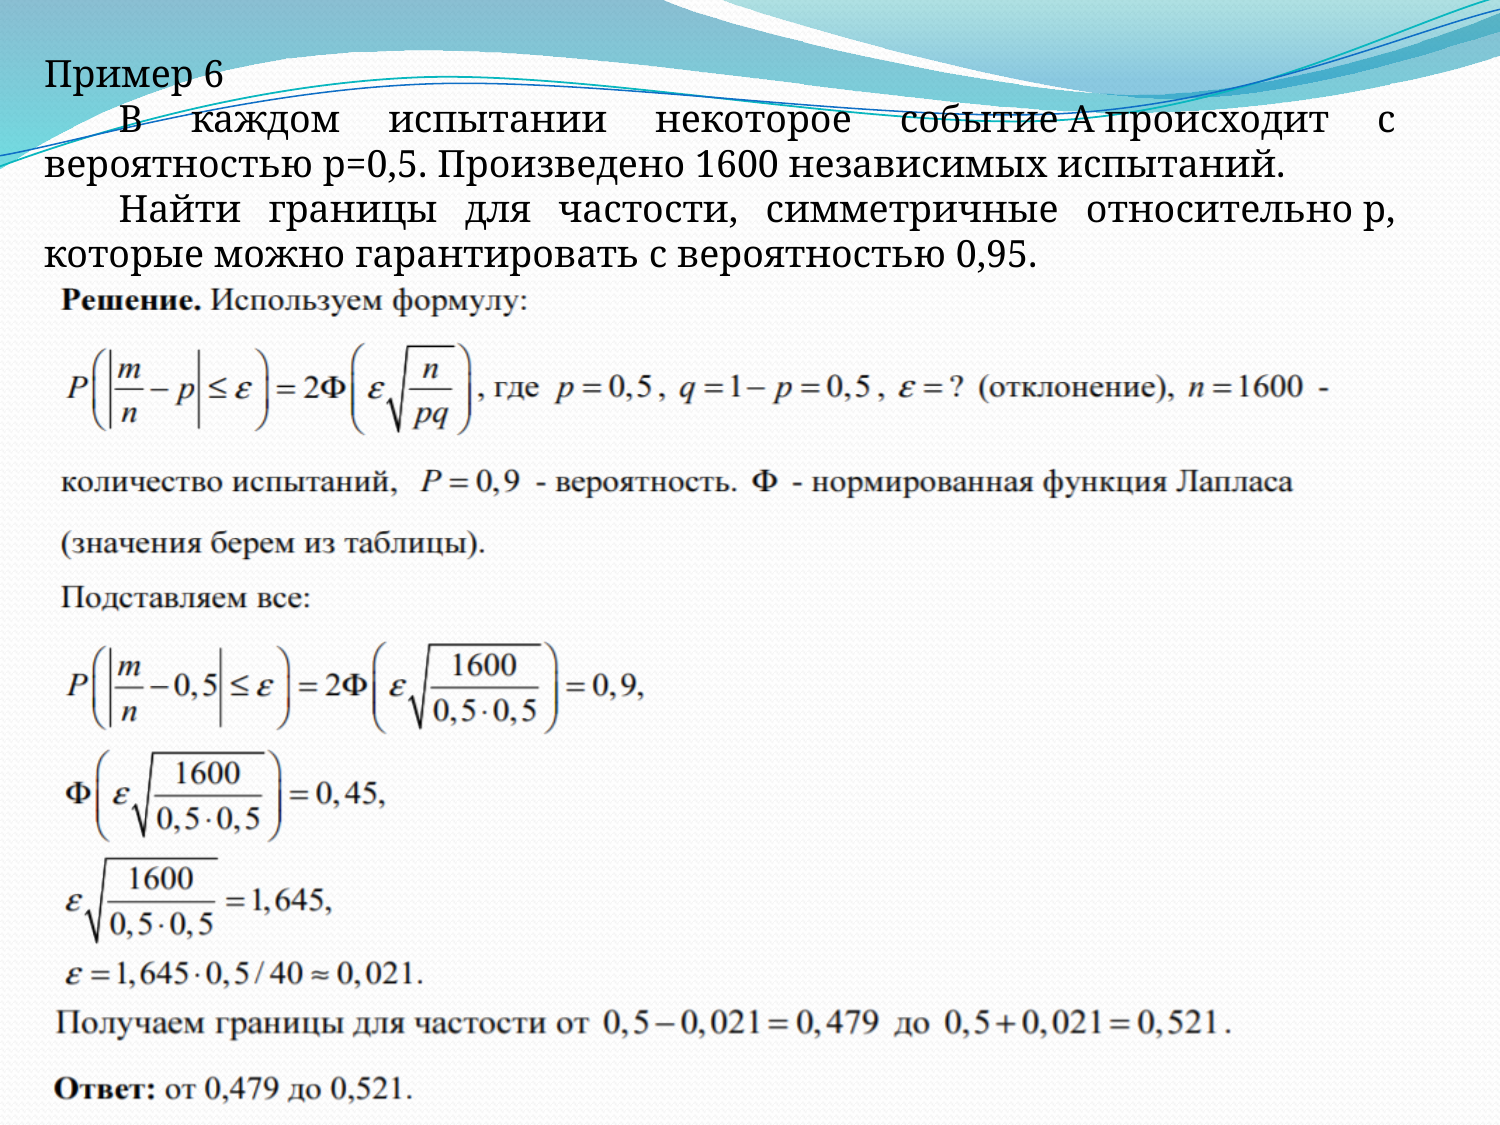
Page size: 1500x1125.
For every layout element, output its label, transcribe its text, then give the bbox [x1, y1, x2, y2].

text_box Пример 6 В каждом испытании некоторое событие A происходит с вероятностью p=0,5. Произведено 1600 независимых испытаний. Найти границы для частости, симметричные относительно p, которые можно гарантировать с вероятностью 0,95. [29, 42, 1412, 283]
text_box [40, 278, 1365, 1125]
